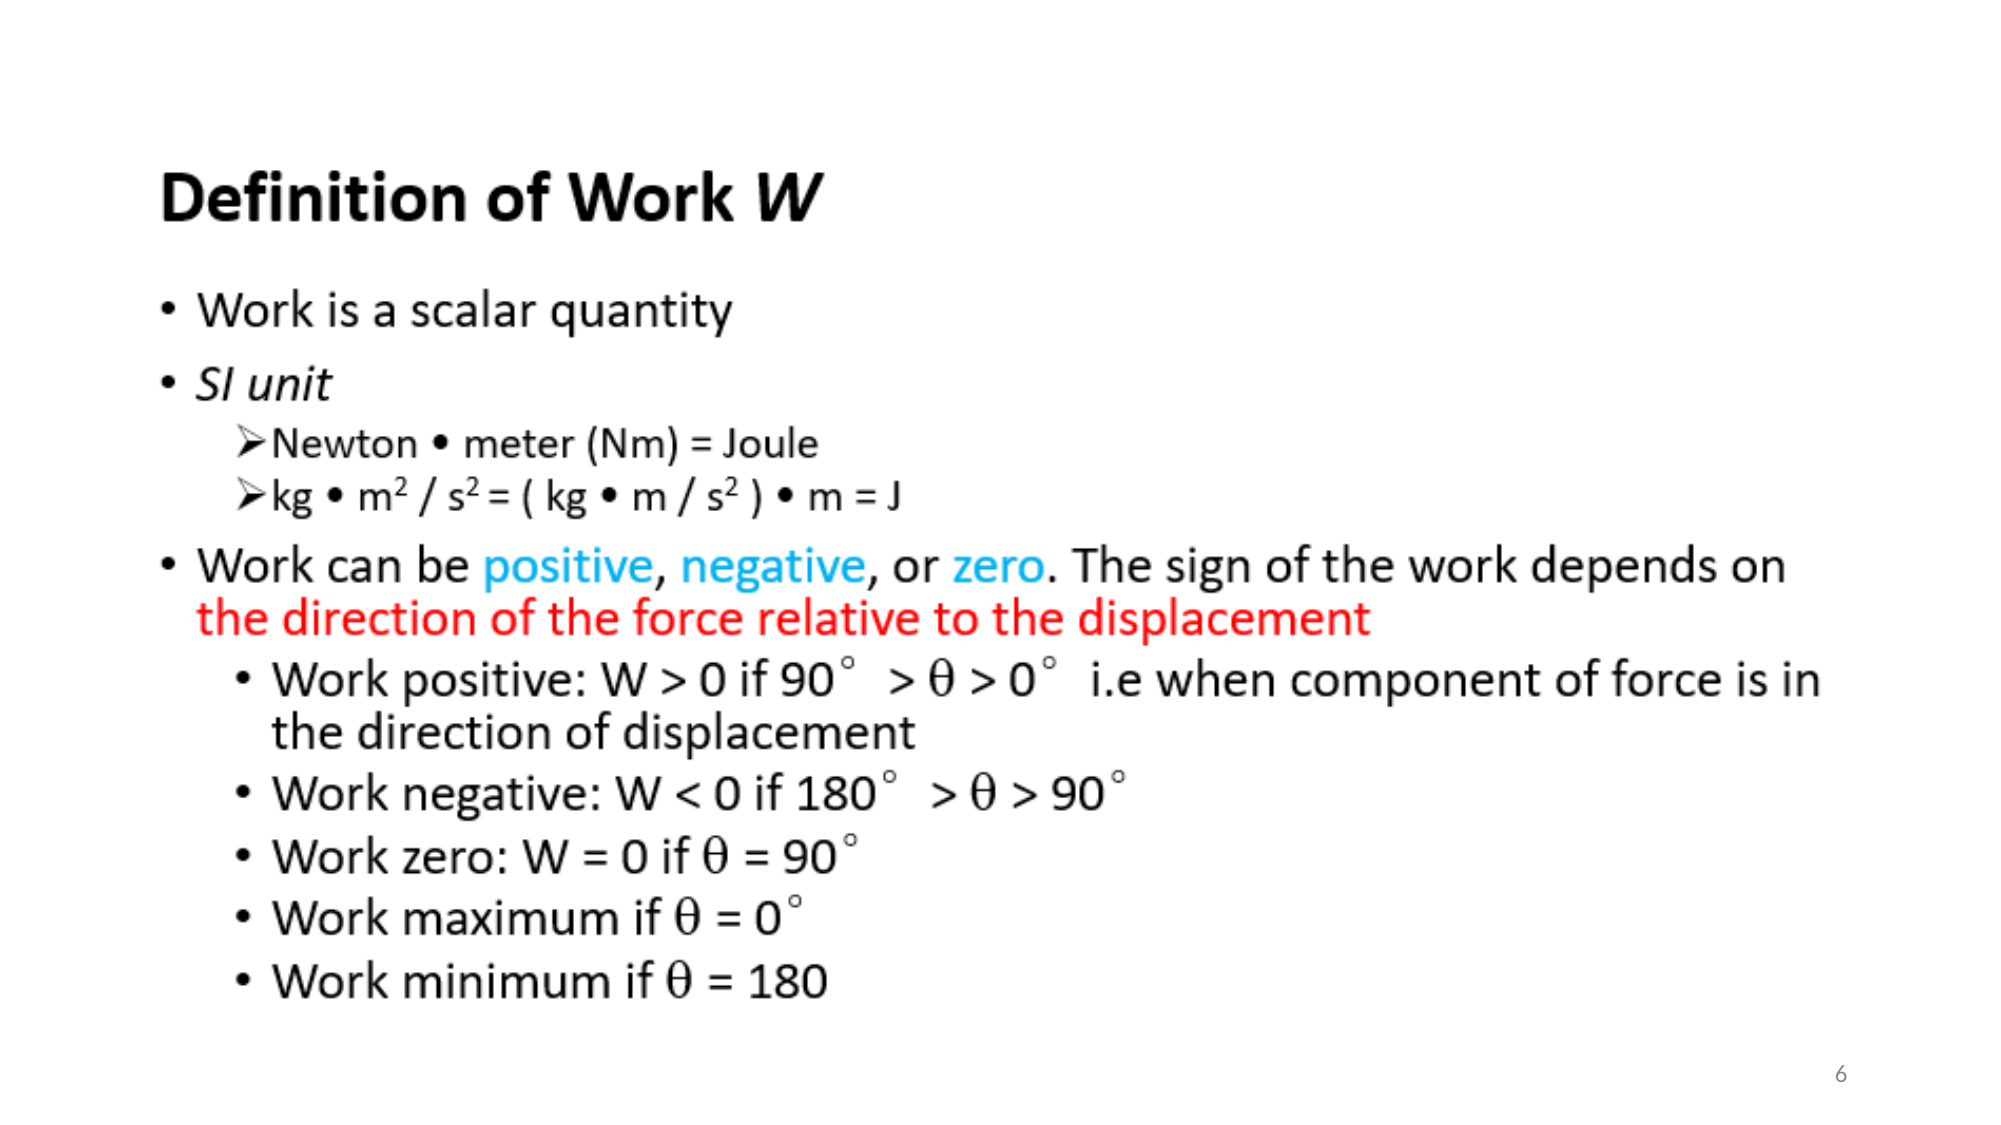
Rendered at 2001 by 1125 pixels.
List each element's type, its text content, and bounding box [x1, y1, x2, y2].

slide_number 6 [1412, 1043, 1863, 1103]
picture [129, 150, 1871, 1043]
